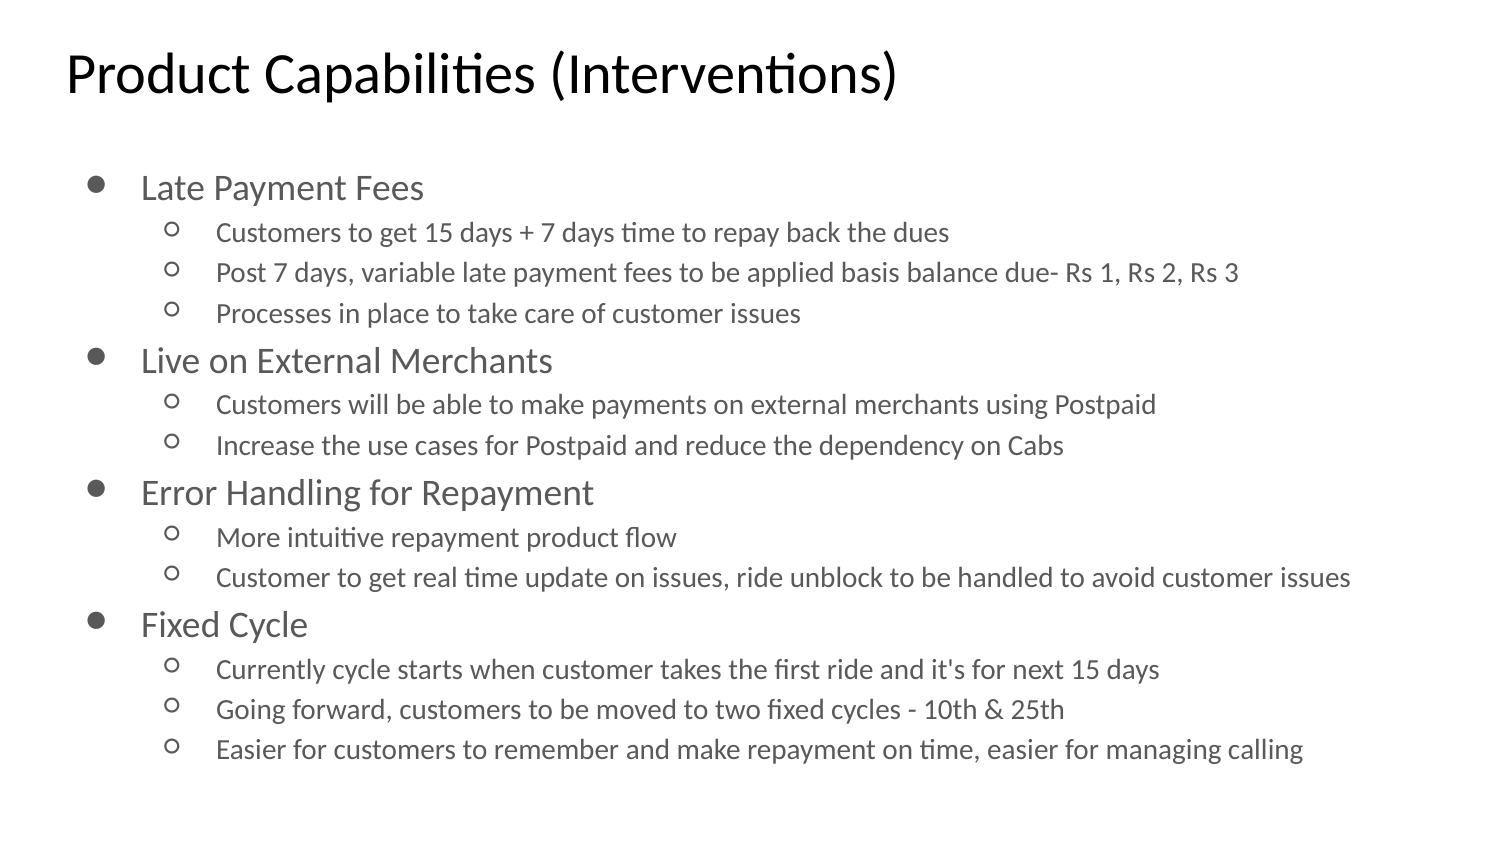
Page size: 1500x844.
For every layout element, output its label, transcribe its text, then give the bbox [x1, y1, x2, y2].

title Product Capabilities (Interventions) [51, 20, 1449, 114]
list Late Payment Fees Customers to get 15 days + 7 days time to repay back the dues Post 7 days, variable late payment fees to be applied basis balance due- Rs 1, Rs 2, Rs 3 Processes in place to take care of customer issues Live on External Merchants Customers will be able to make payments on external merchants using Postpaid Increase the use cases for Postpaid and reduce the dependency on Cabs Error Handling for Repayment More intuitive repayment product flow Customer to get real time update on issues, ride unblock to be handled to avoid customer issues Fixed Cycle Currently cycle starts when customer takes the first ride and it's for next 15 days Going forward, customers to be moved to two fixed cycles - 10th & 25th Easier for customers to remember and make repayment on time, easier for managing calling [51, 141, 1449, 812]
